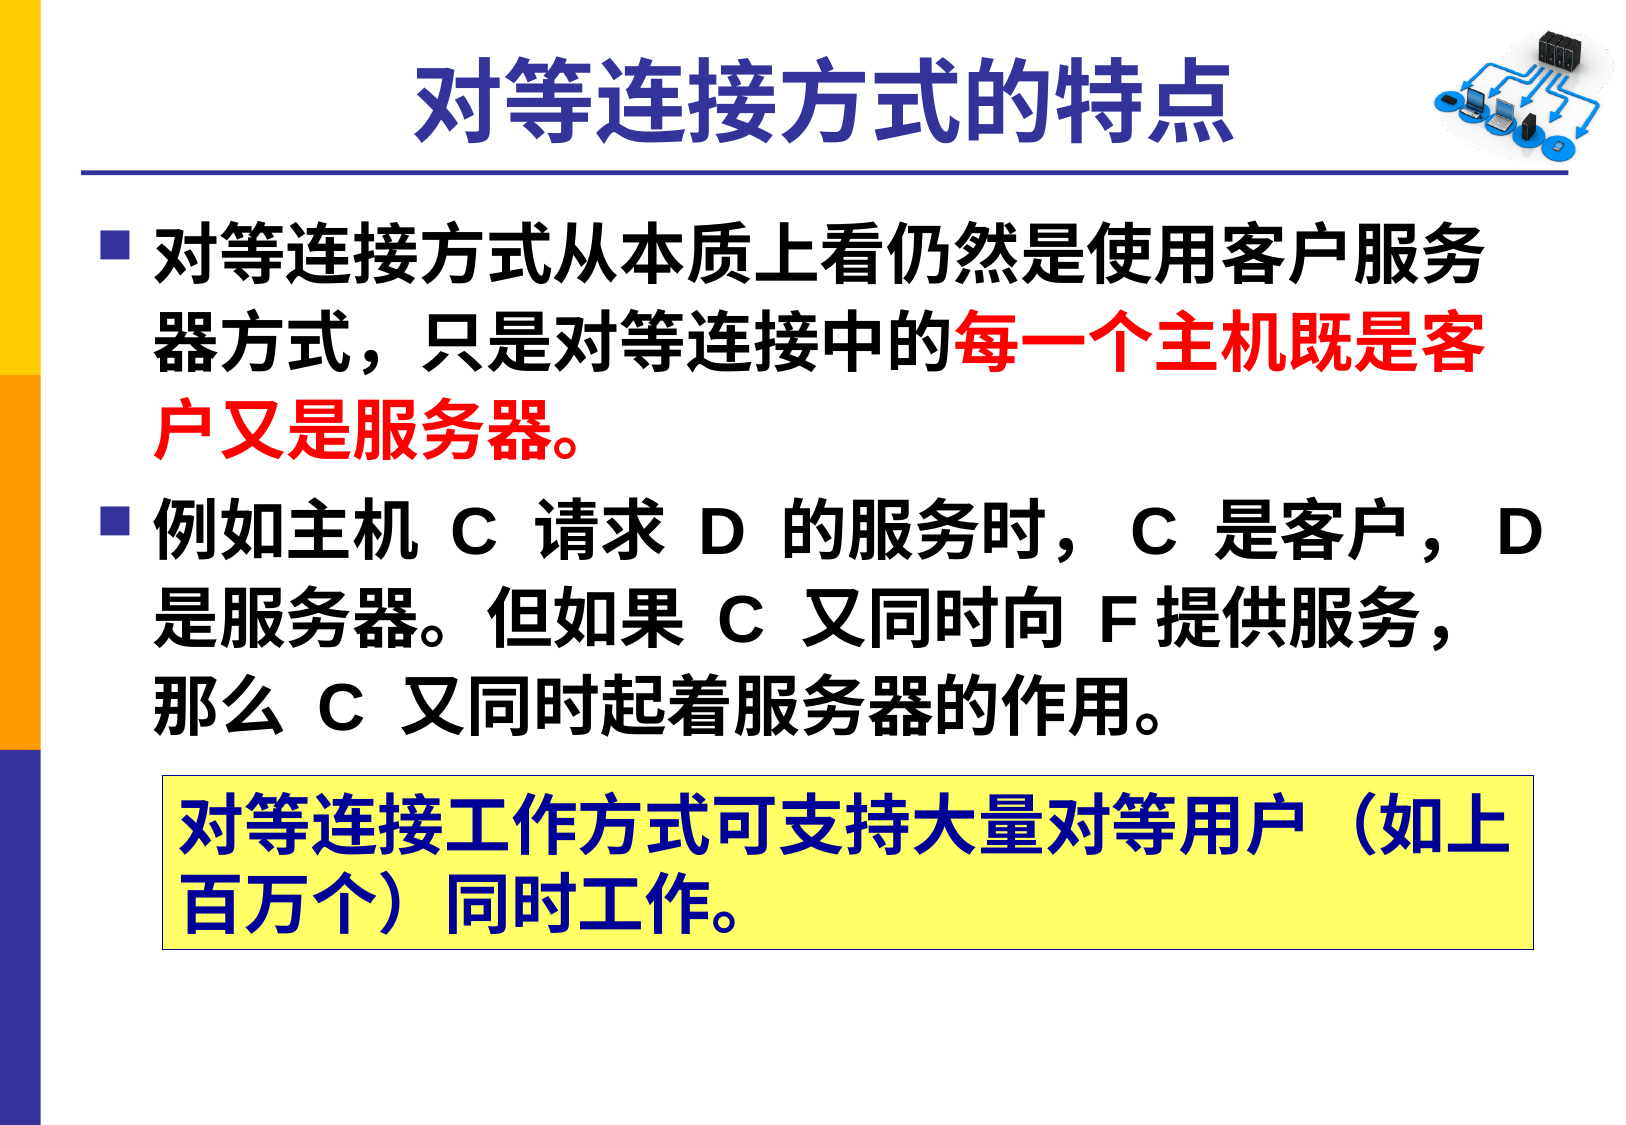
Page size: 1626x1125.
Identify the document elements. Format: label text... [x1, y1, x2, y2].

text_box 对等连接工作方式可支持大量对等用户（如上百万个）同时工作。 [162, 775, 1534, 950]
list 对等连接方式从本质上看仍然是使用客户服务器方式，只是对等连接中的每一个主机既是客户又是服务器。 例如主机 C 请求 D 的服务时，C 是客户，D 是服务器。但如果 C 又同时向 F提供服务，那么 C 又同时起着服务器的作用。 [81, 196, 1569, 1006]
picture [1431, 30, 1616, 165]
title 对等连接方式的特点 [81, 30, 1569, 161]
